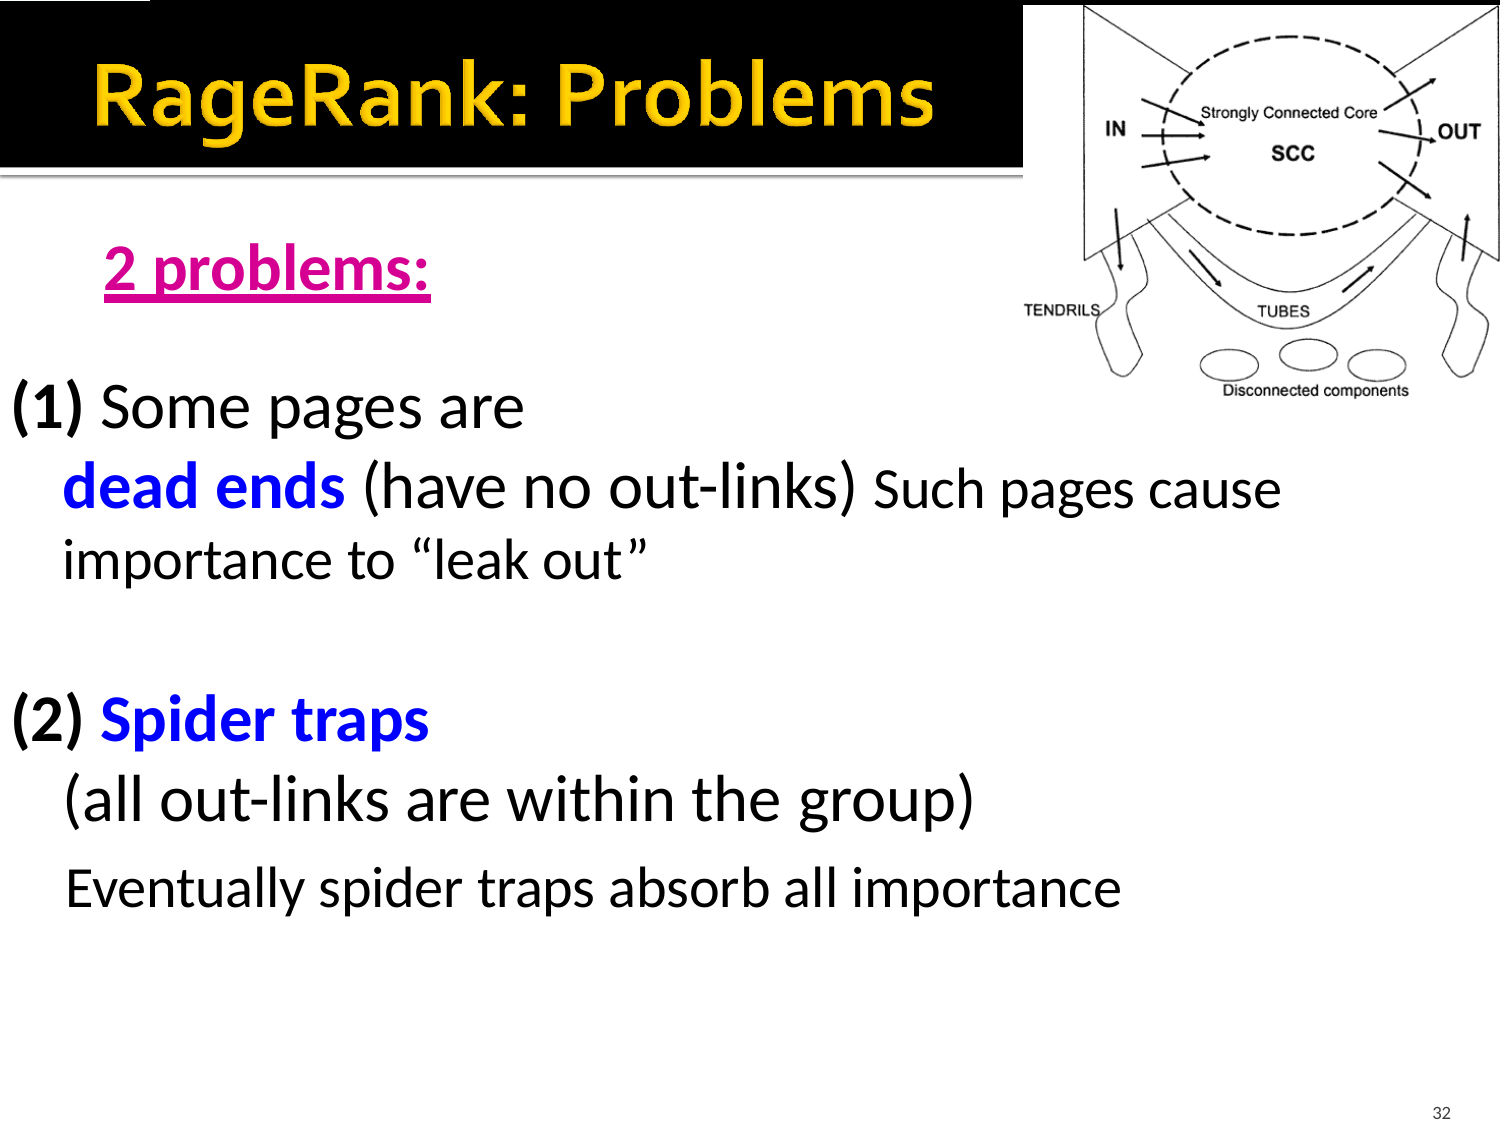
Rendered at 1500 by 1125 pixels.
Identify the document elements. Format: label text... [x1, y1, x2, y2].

text_box [1023, 5, 1500, 359]
picture [0, 175, 1023, 182]
text_box [96, 58, 933, 148]
list (1) Some pages are dead ends (have no out-links) Such pages cause importance to “leak out” (2) Spider traps (all out-links are within the group) Eventually spider traps absorb all importance [8, 359, 1500, 1000]
title 2 problems: [101, 221, 434, 359]
slide_number 32 [1428, 1103, 1456, 1125]
